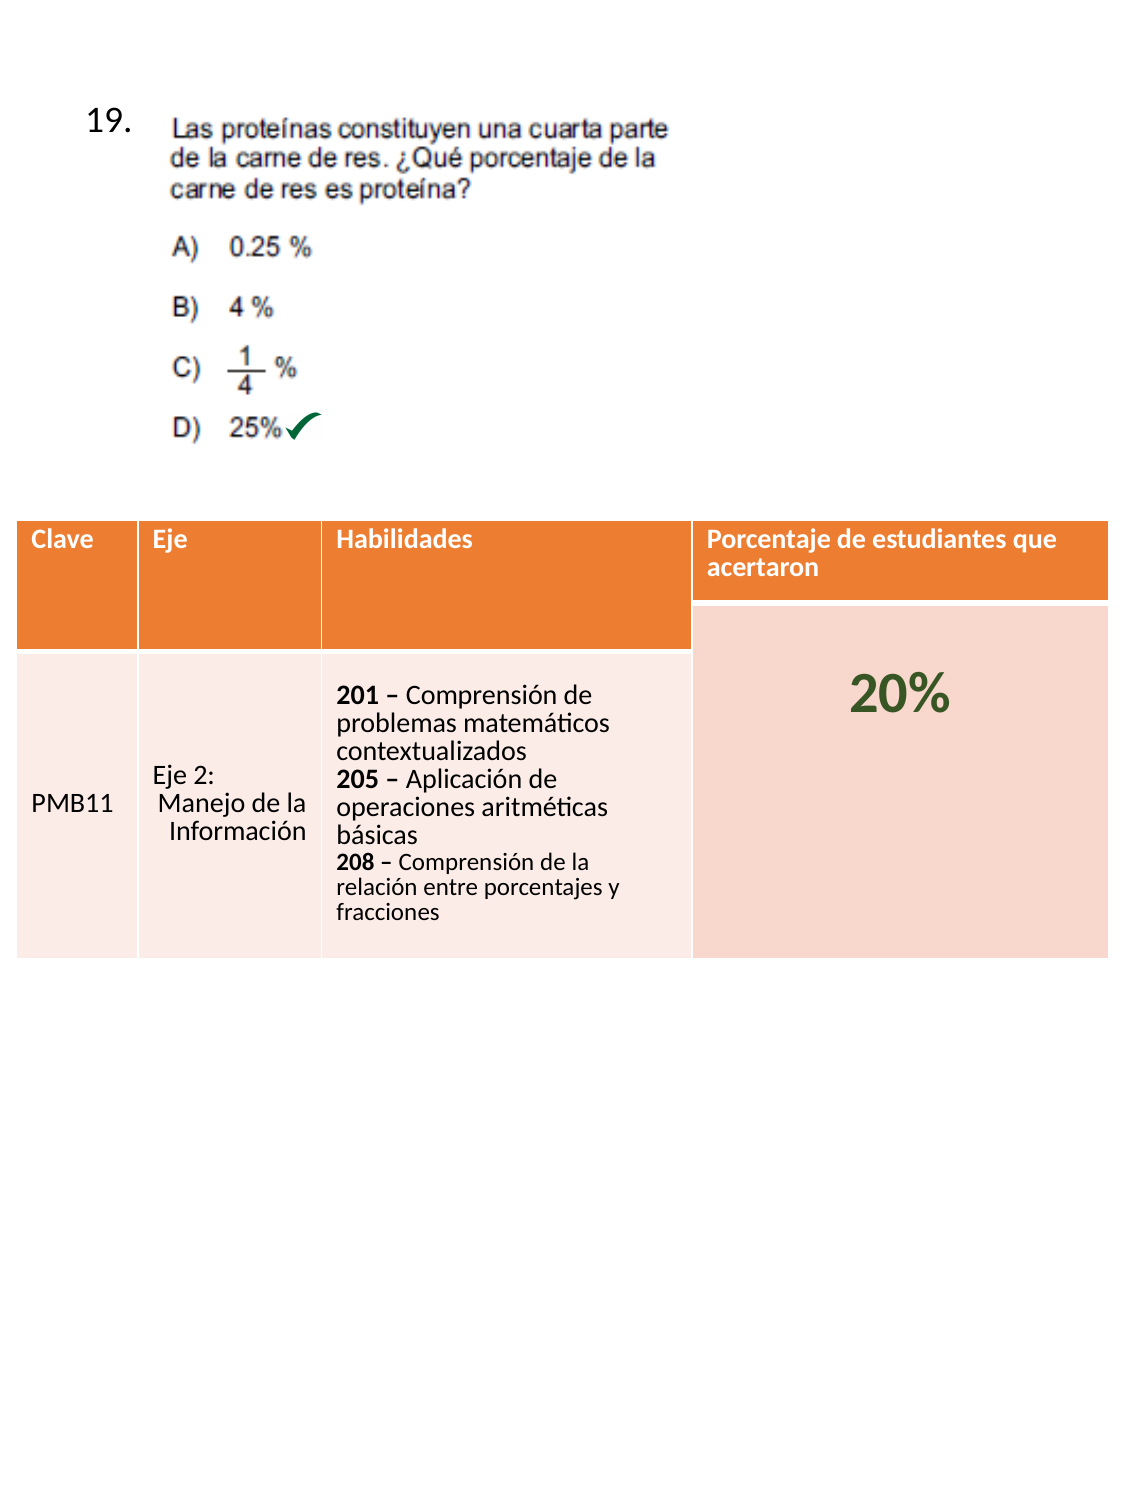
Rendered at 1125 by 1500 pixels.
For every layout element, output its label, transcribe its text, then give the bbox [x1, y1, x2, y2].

table_header Porcentaje de estudiantes que acertaron [693, 521, 1108, 600]
table_header Habilidades [322, 521, 691, 649]
table_cell 201 – Comprensión de problemas matemáticos contextualizados 205 – Aplicación de operaciones aritméticas básicas 208 – Comprensión de la relación entre porcentajes y fracciones [322, 654, 691, 958]
table_cell PMB11 [17, 654, 137, 958]
table_cell Eje 2: Manejo de la Información [139, 654, 321, 958]
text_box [70, 87, 684, 462]
picture [285, 412, 322, 441]
table_header Clave [17, 521, 137, 649]
table_header Eje [139, 521, 321, 649]
table_cell 20% [693, 606, 1108, 958]
